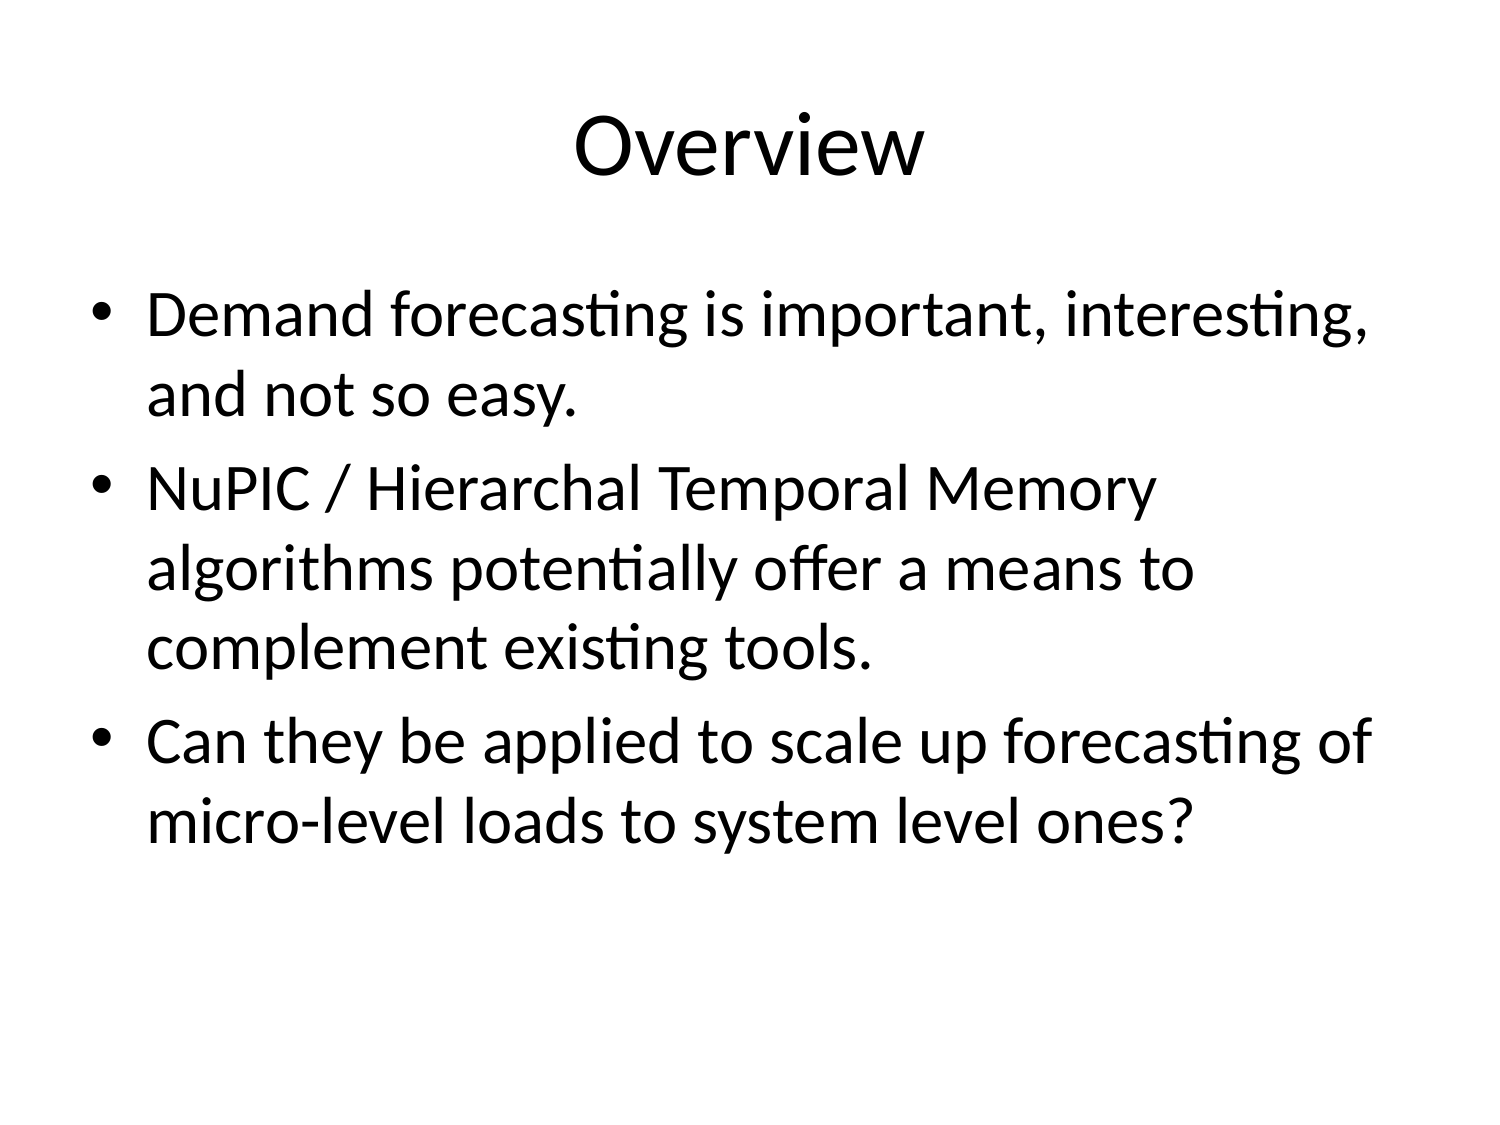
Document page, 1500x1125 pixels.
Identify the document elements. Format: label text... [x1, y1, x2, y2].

list Demand forecasting is important, interesting, and not so easy. NuPIC / Hierarchal Temporal Memory algorithms potentially offer a means to complement existing tools. Can they be applied to scale up forecasting of micro-level loads to system level ones? [75, 262, 1425, 1005]
title Overview [75, 45, 1425, 233]
